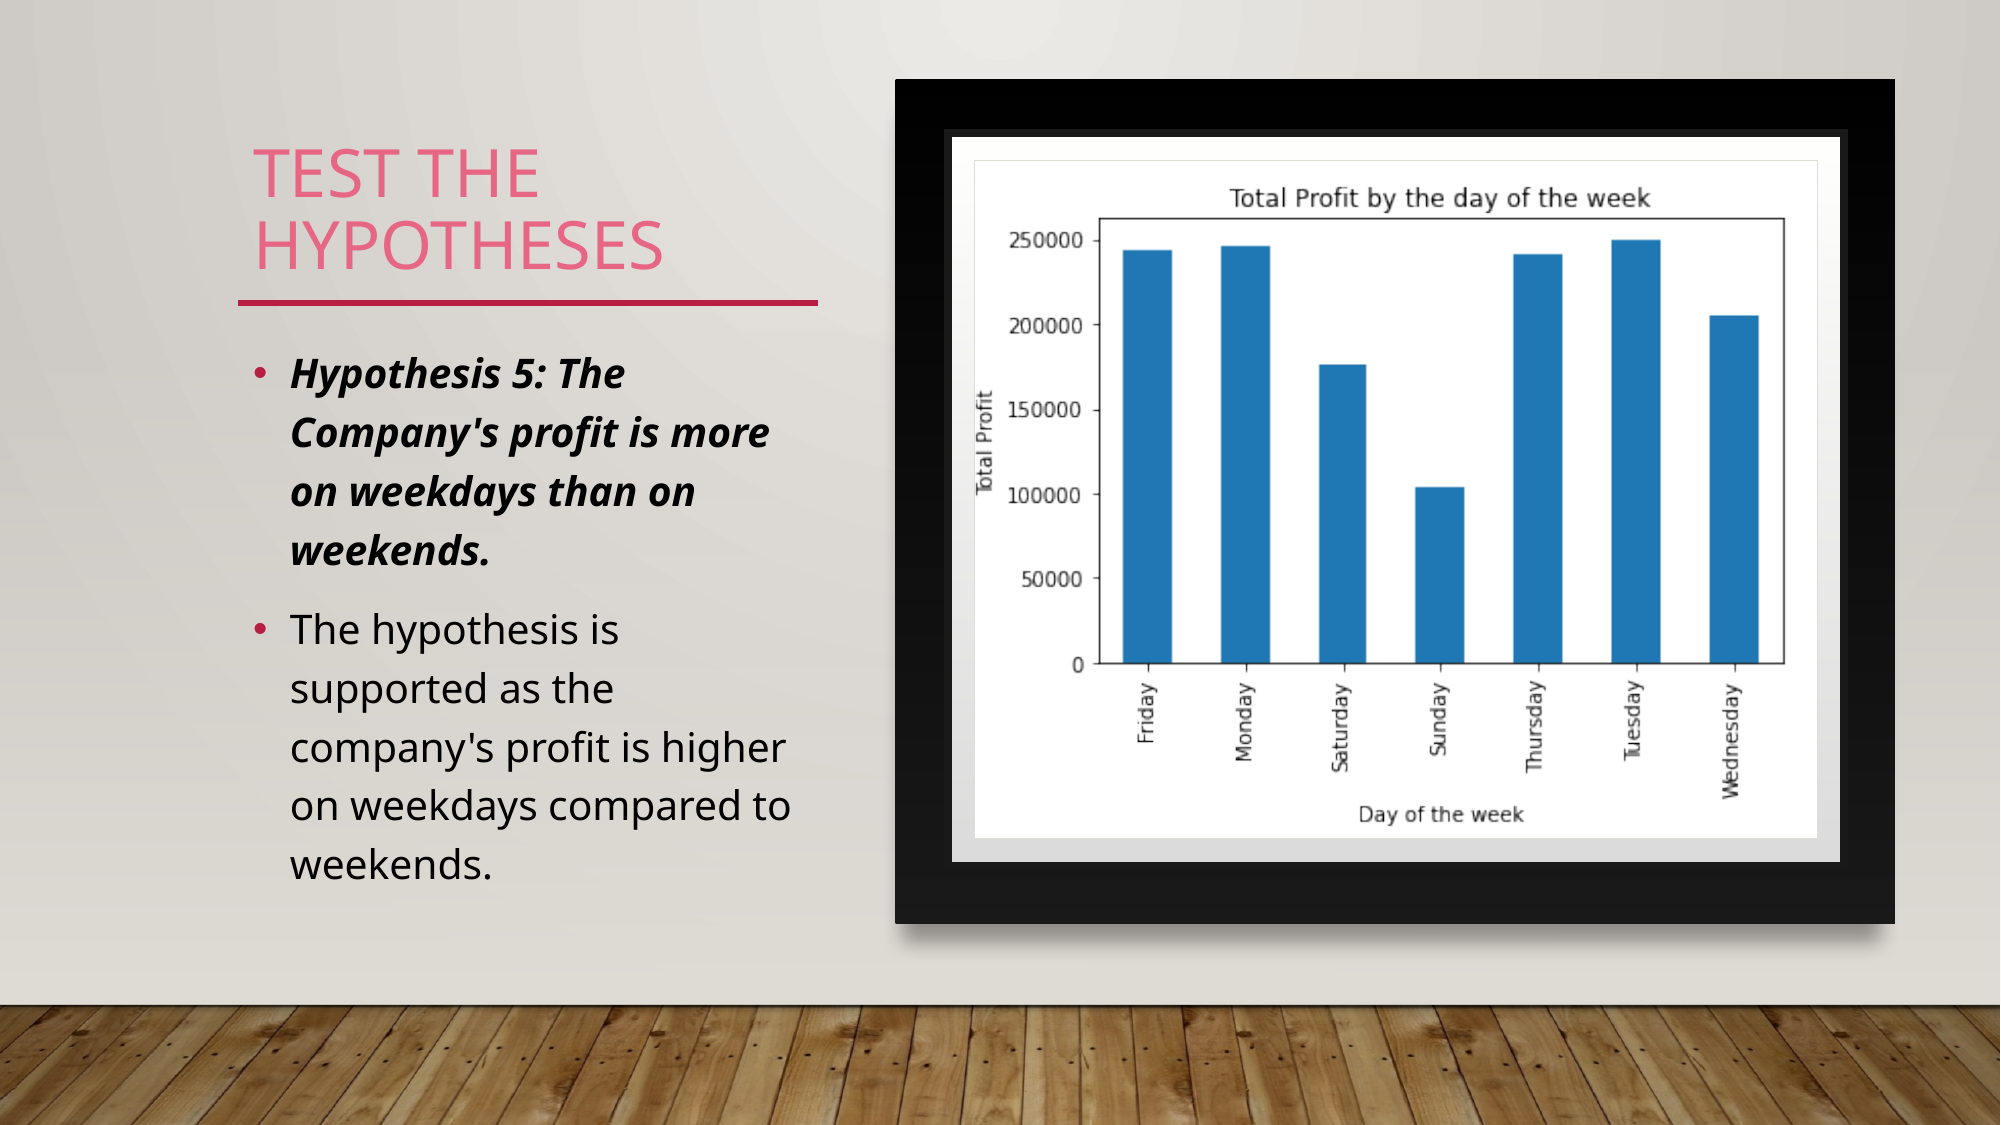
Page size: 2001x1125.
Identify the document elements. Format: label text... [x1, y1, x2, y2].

list Hypothesis 5: The Company's profit is more on weekdays than on weekends. The hypothesis is supported as the company's profit is higher on weekdays compared to weekends. [238, 330, 817, 897]
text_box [895, 78, 1896, 924]
text_box [0, 0, 2000, 330]
text_box [0, 330, 2000, 1004]
title Test the hypotheses [238, 131, 818, 302]
picture [0, 1006, 2000, 1125]
picture [964, 173, 1796, 840]
